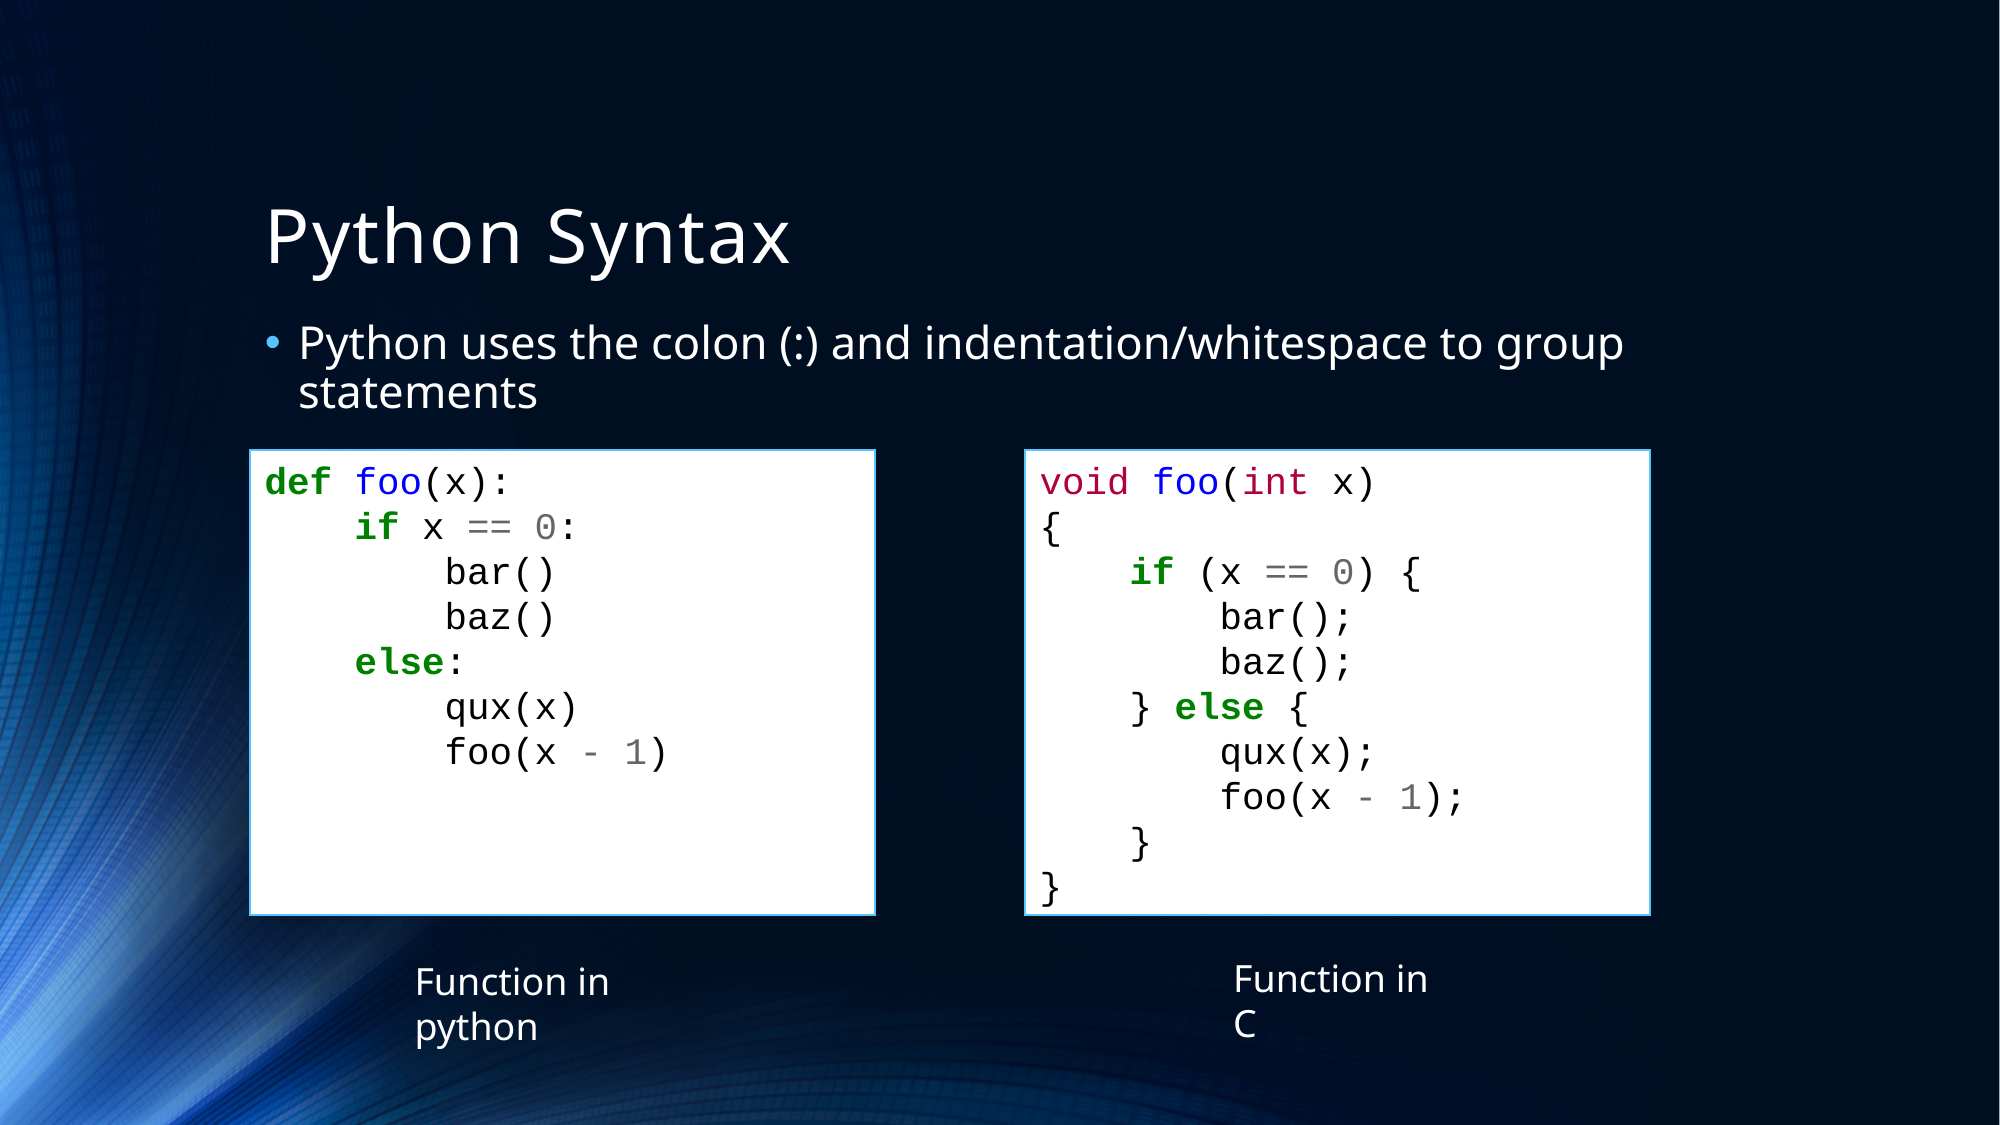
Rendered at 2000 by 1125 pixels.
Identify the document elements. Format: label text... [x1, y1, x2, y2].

text_box Function in python [399, 950, 725, 1056]
list Python uses the colon (:) and indentation/whitespace to group statements [249, 312, 1749, 427]
text_box def foo(x): if x == 0: bar() baz() else: qux(x) foo(x - 1) [249, 449, 876, 916]
picture [0, 0, 2000, 1125]
text_box void foo(int x) { if (x == 0) { bar(); baz(); } else { qux(x); foo(x - 1); } } [1024, 449, 1651, 916]
text_box Function in C [1218, 947, 1456, 1052]
title Python Syntax [249, 62, 1750, 288]
